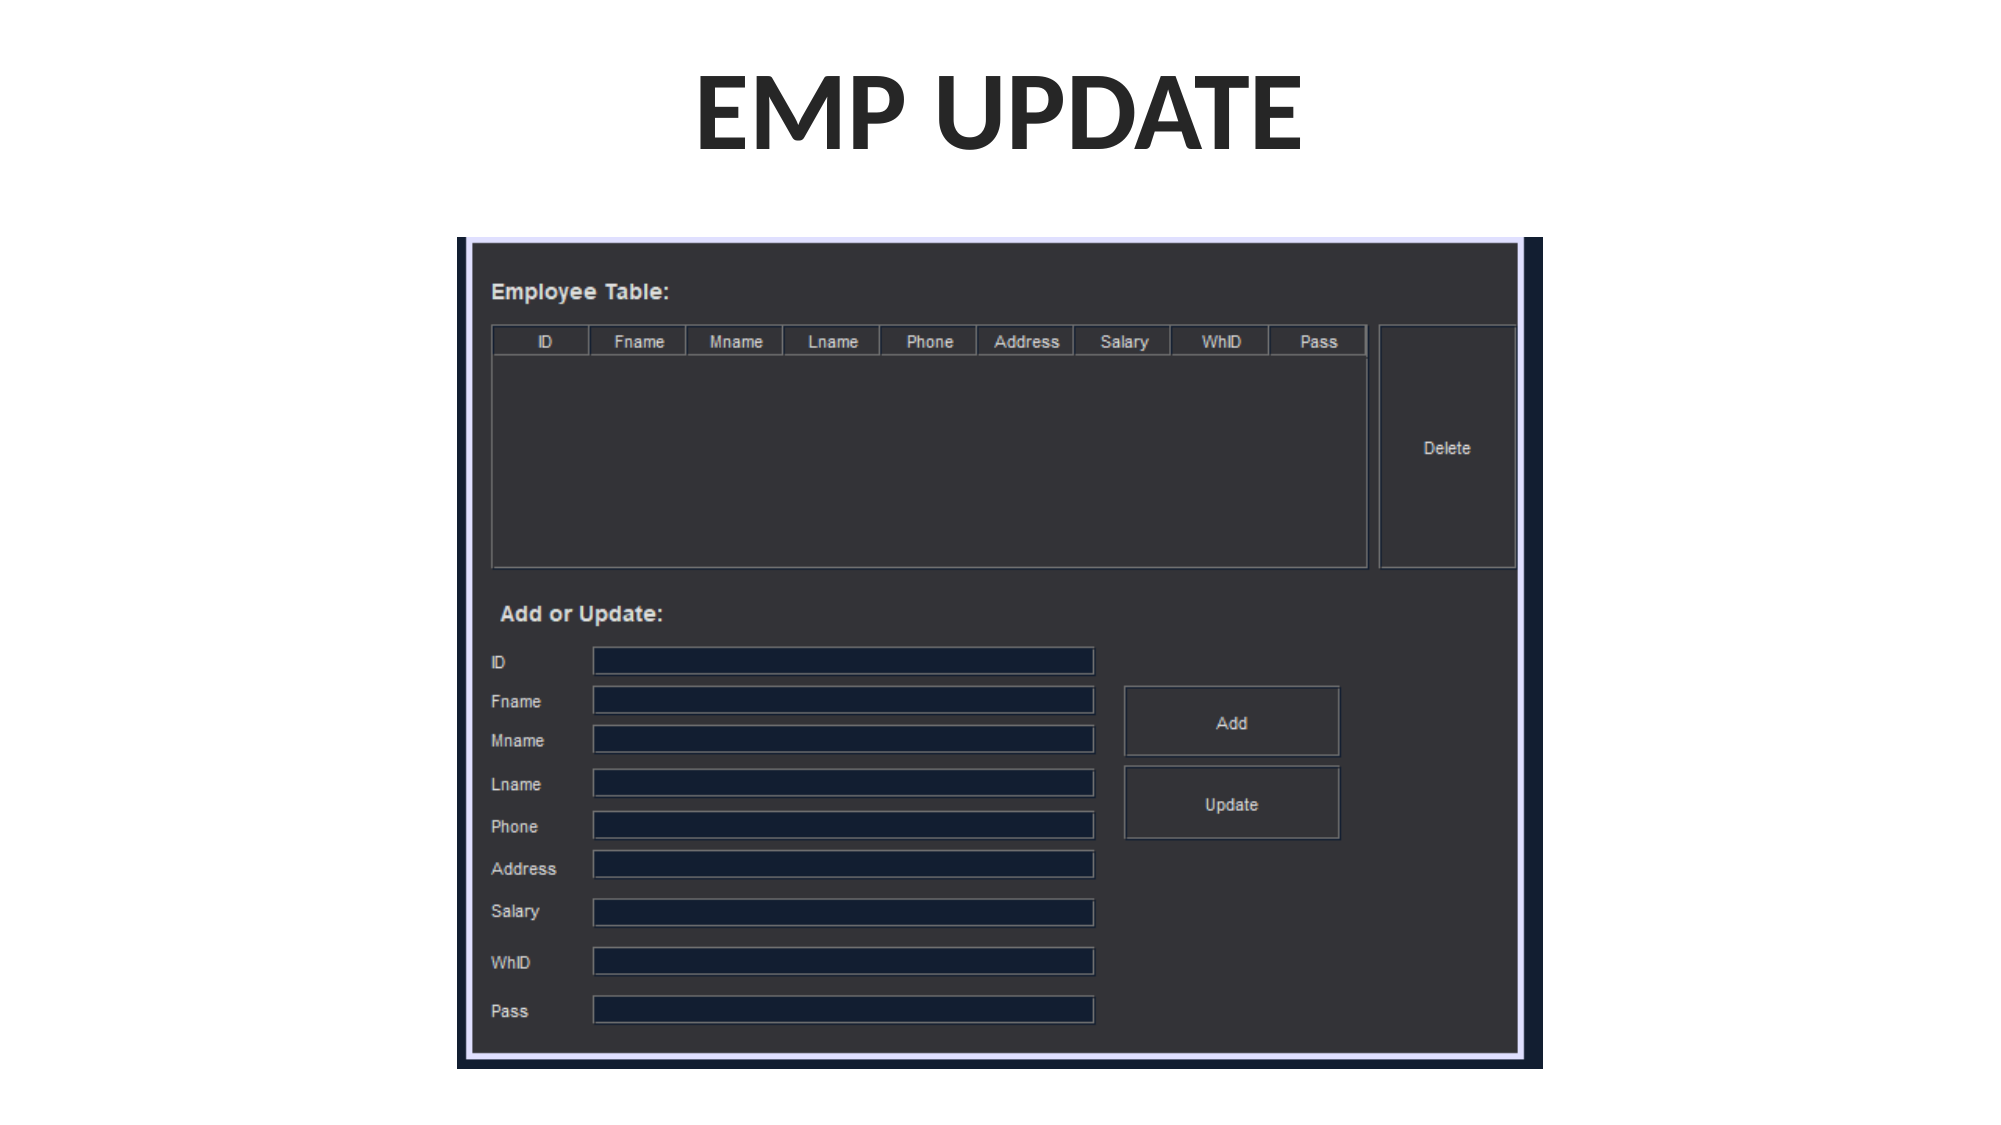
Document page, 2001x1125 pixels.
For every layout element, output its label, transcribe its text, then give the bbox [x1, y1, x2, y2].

text_box EMP UPDATE [677, 29, 1322, 180]
picture [456, 237, 1543, 1069]
